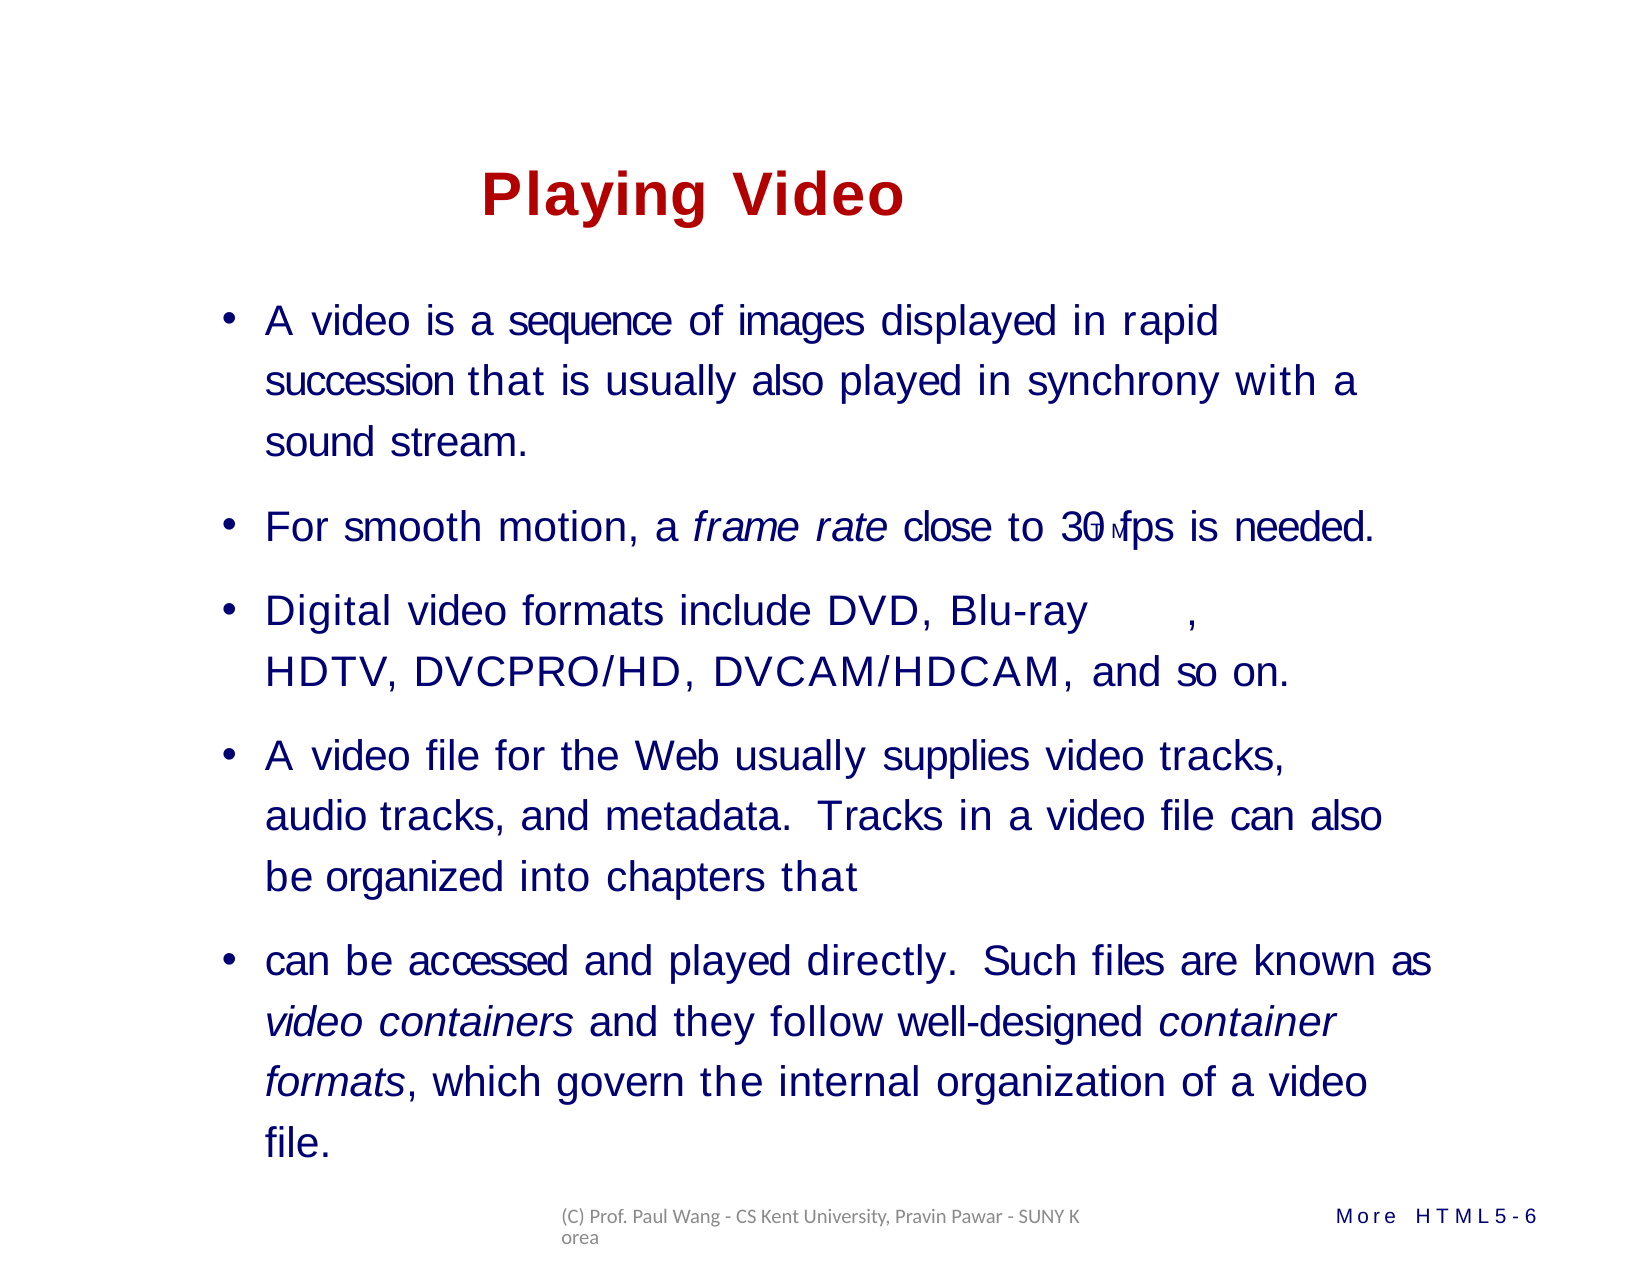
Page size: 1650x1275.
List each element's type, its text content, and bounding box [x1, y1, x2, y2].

slide_number More HTML5-6 [1165, 1181, 1537, 1250]
footer (C) Prof. Paul Wang - CS Kent University, Pravin Pawar - SUNY Korea [546, 1181, 1104, 1250]
text_box A video is a sequence of images displayed in rapid succession that is usually also played in synchrony with a sound stream. For smooth motion, a frame rate close to 30 fps is needed. Digital video formats include DVD, Blu-ray , HDTV, DVCPRO/HD, DVCAM/HDCAM, and so on. A video file for the Web usually supplies video tracks, audio tracks, and metadata. Tracks in a video file can also be organized into chapters that can be accessed and played directly. Such files are known as video containers and they follow well-designed container formats, which govern the internal organization of a video file. [219, 283, 1442, 1055]
text_box TM [1088, 517, 1139, 546]
title Playing Video [113, 67, 1537, 315]
